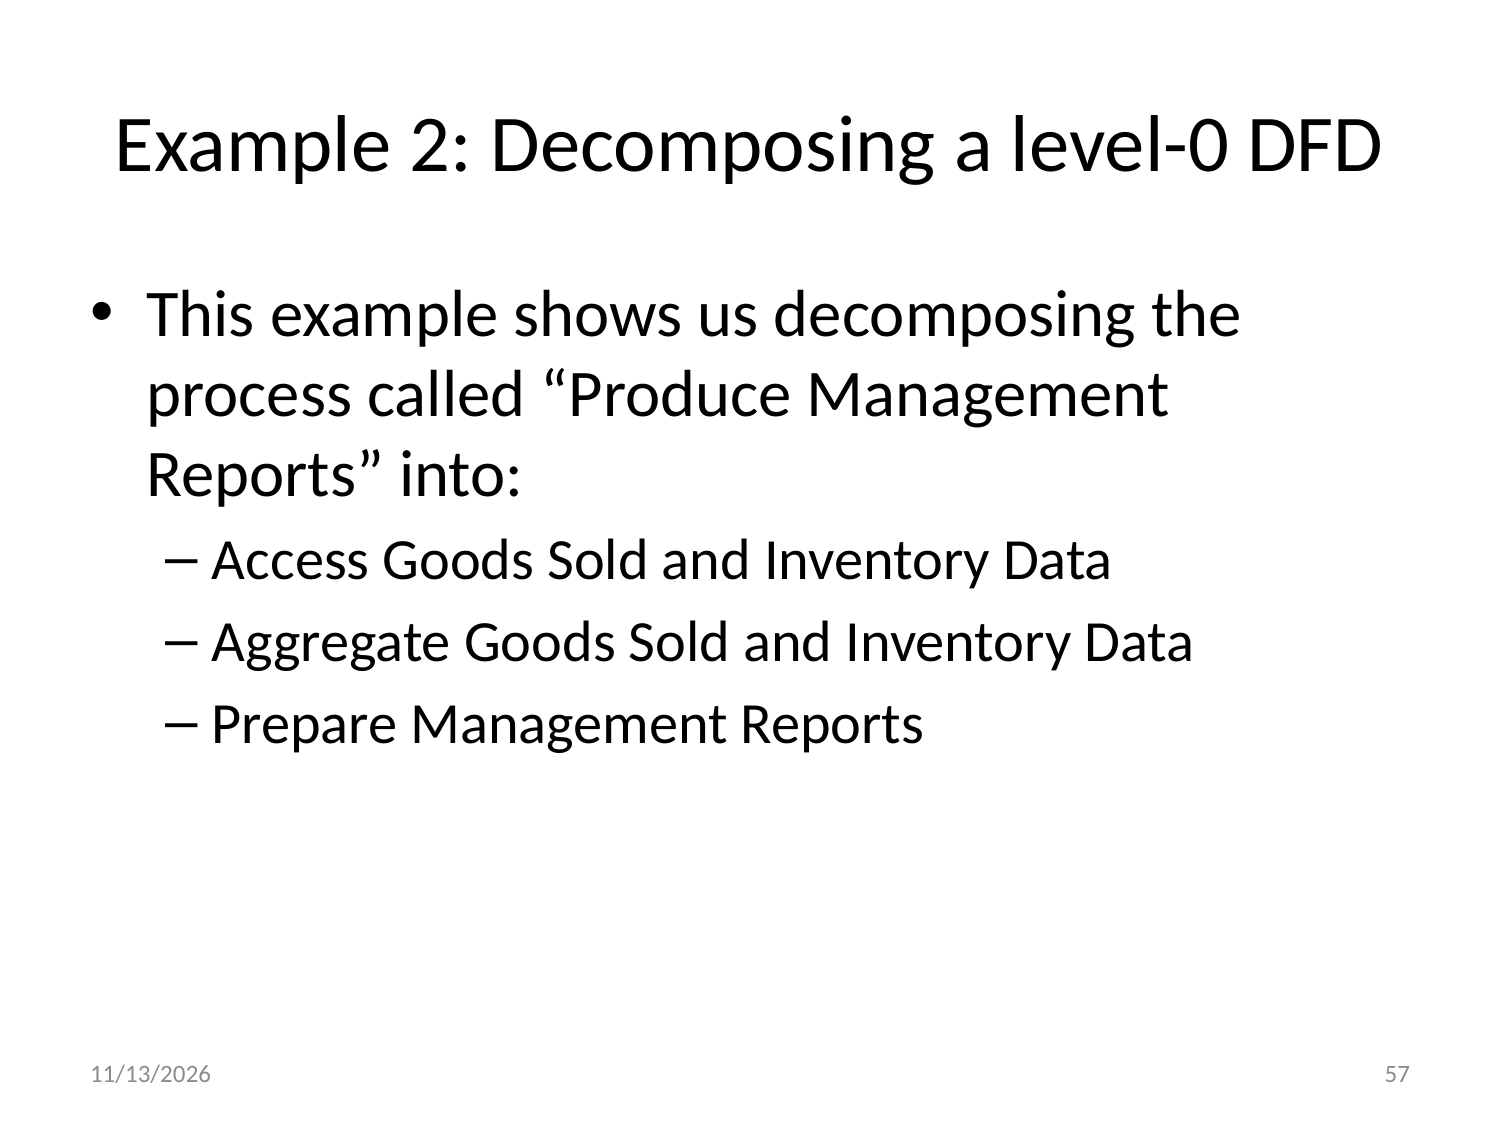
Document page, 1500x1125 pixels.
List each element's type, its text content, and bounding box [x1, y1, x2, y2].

slide_number 57 [1074, 1042, 1425, 1103]
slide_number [75, 1042, 425, 1103]
list This example shows us decomposing the process called “Produce Management Reports” into: Access Goods Sold and Inventory Data Aggregate Goods Sold and Inventory Data Prepare Management Reports [75, 262, 1425, 1005]
title Example 2: Decomposing a level-0 DFD [75, 45, 1425, 233]
